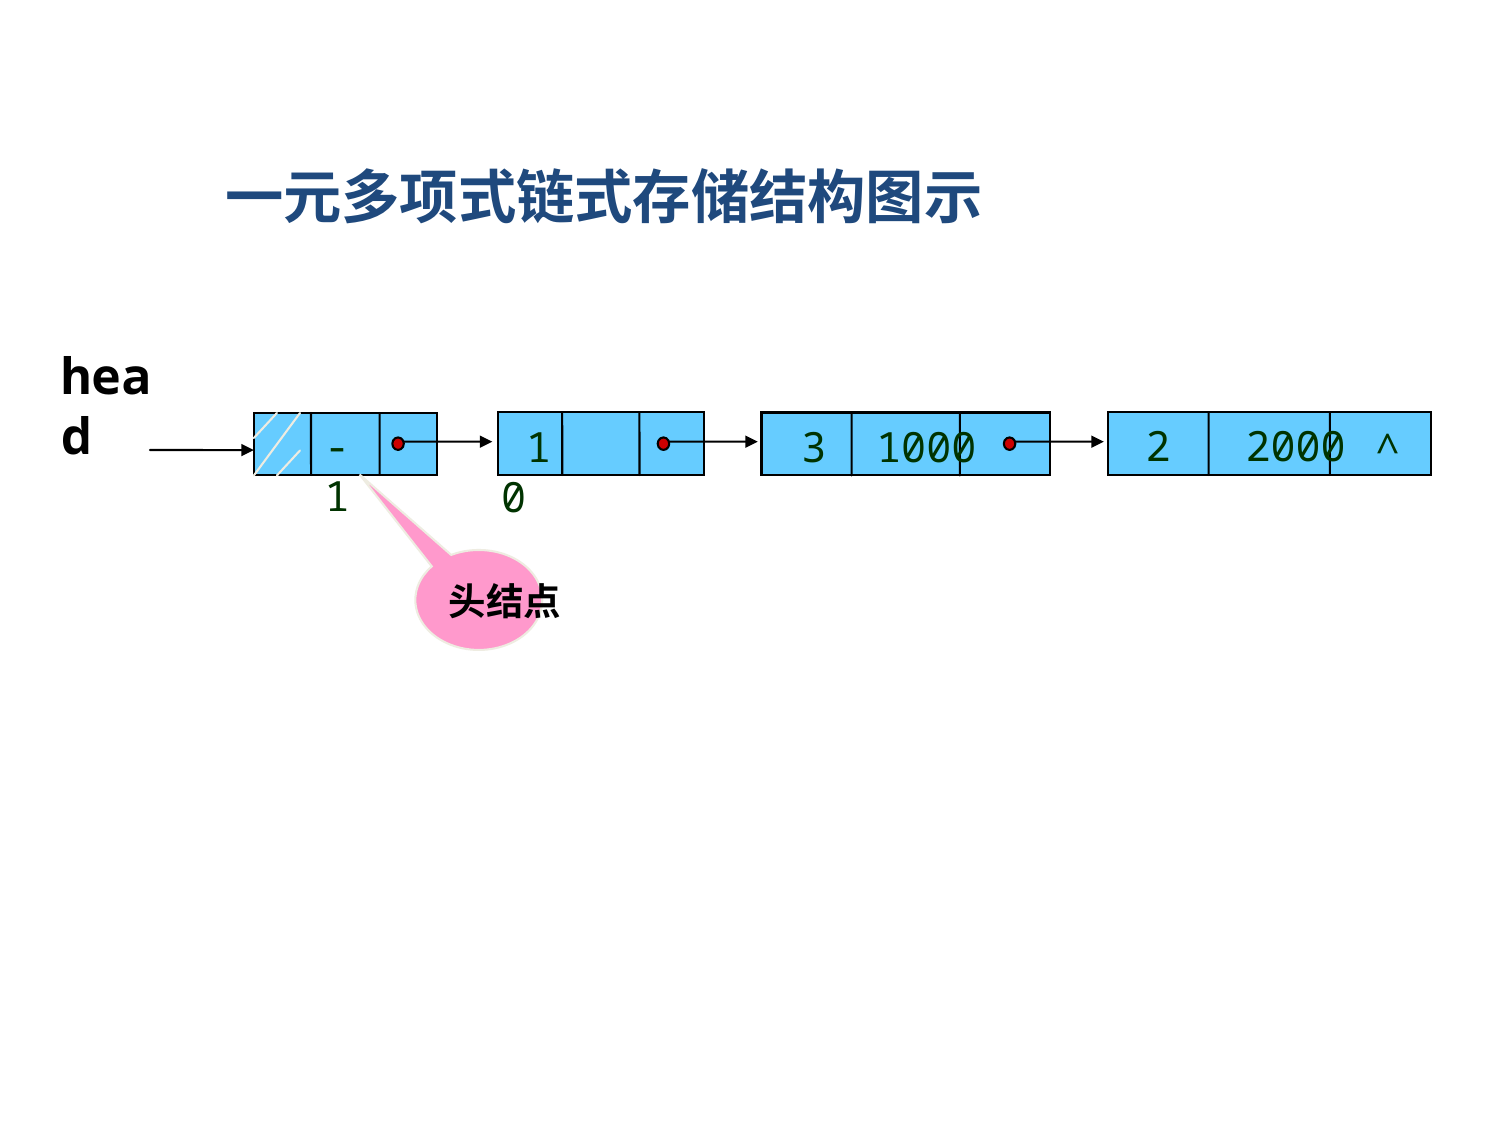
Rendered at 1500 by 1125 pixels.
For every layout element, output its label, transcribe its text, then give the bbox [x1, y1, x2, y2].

text_box 一元多项式链式存储结构图示 [184, 124, 1166, 263]
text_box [45, 337, 1431, 651]
